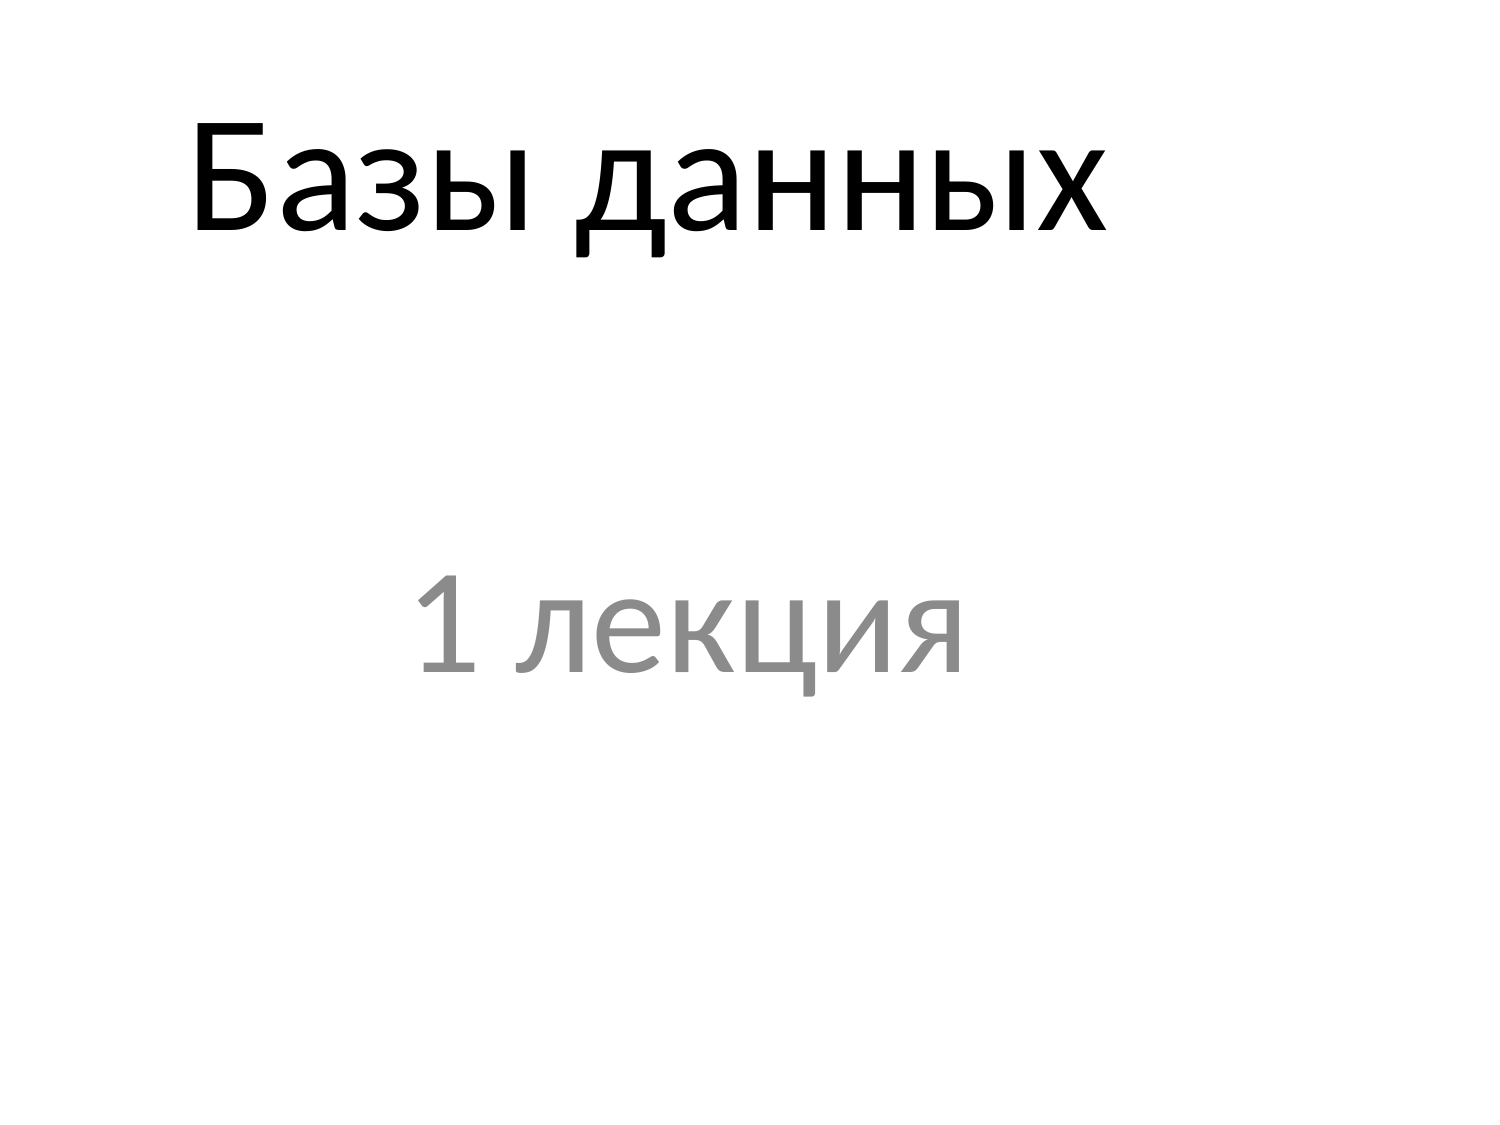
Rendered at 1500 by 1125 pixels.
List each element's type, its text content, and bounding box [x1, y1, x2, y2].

title Базы данных [29, 42, 1305, 284]
subtitle 1 лекция [100, 515, 1275, 752]
